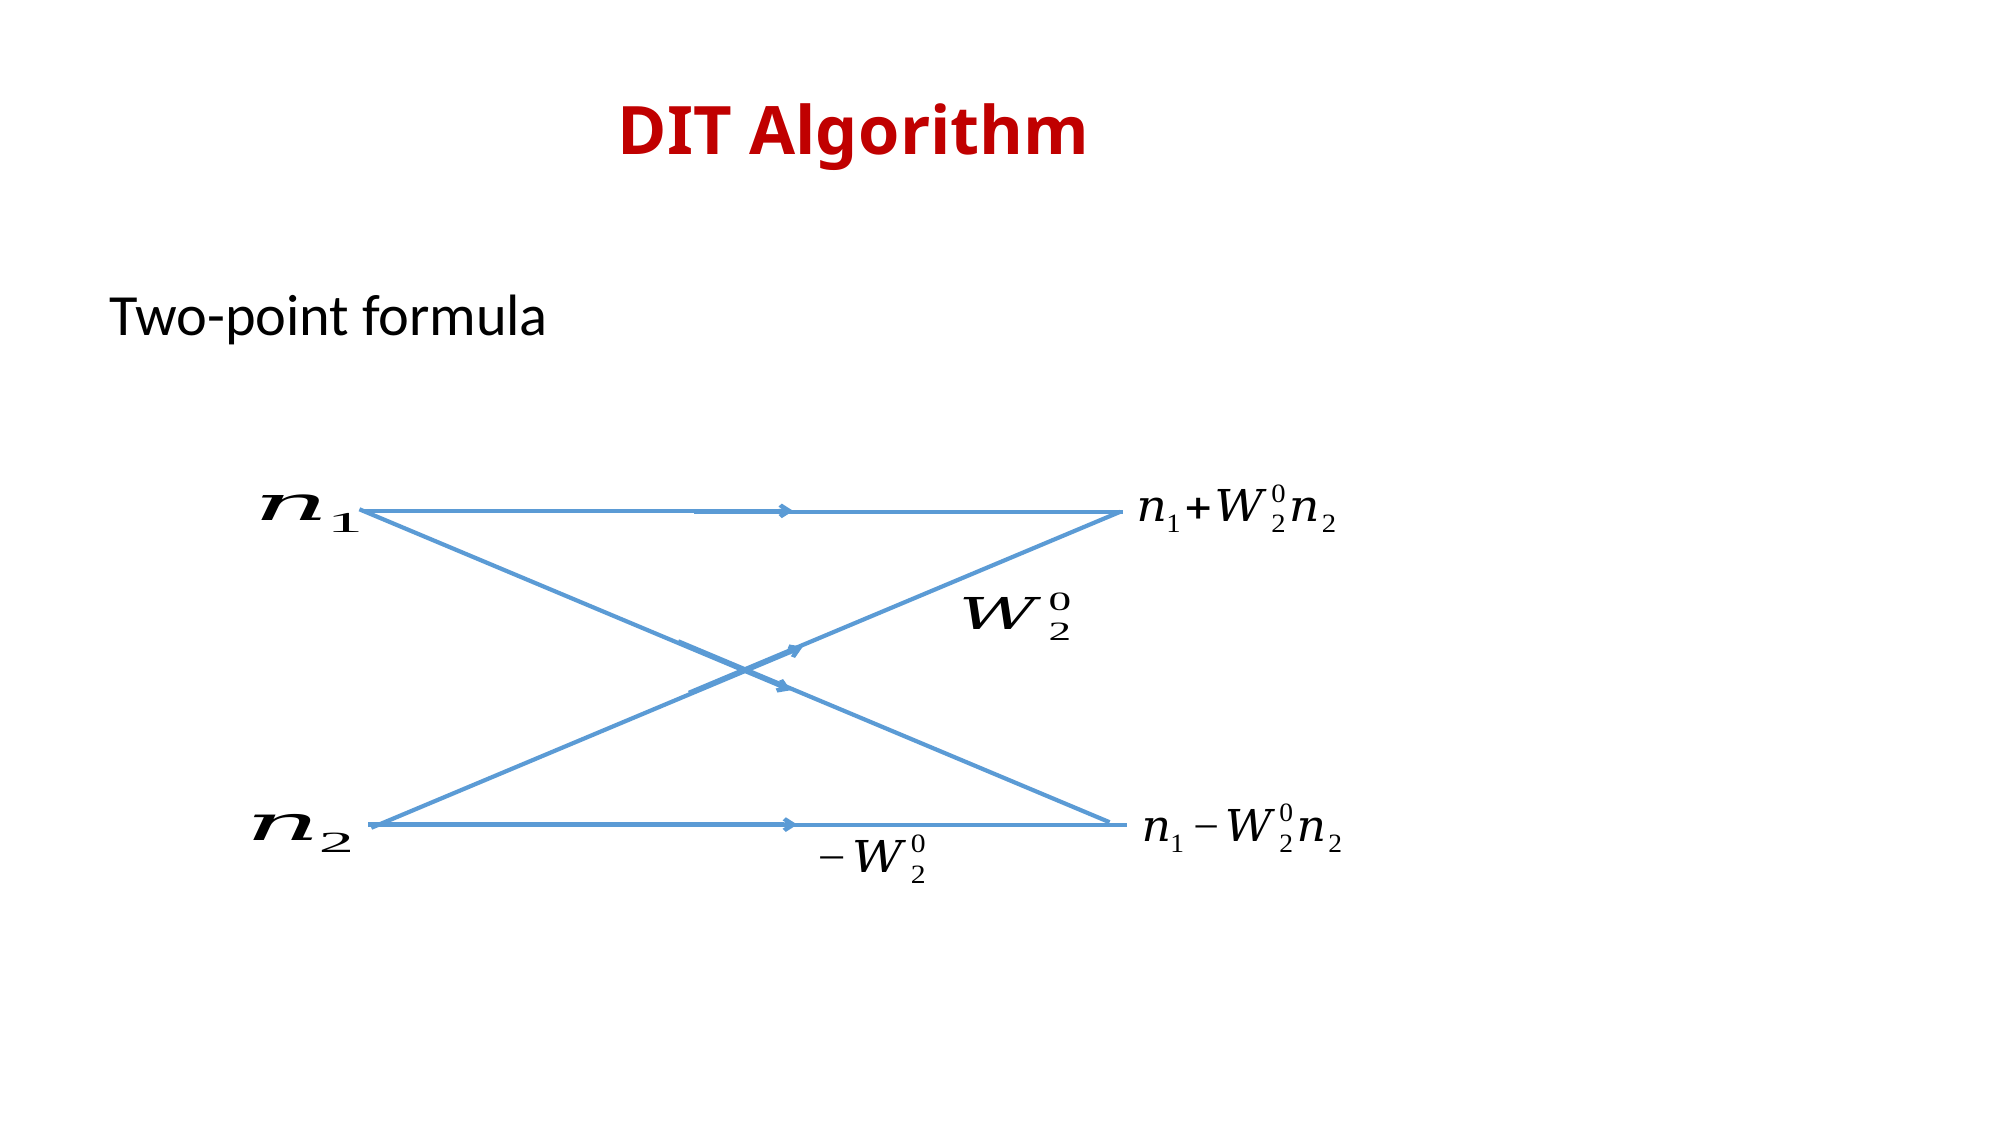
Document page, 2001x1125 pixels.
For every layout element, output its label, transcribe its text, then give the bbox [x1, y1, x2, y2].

title DIT Algorithm [598, 72, 1106, 194]
list Two-point formula [94, 278, 583, 382]
